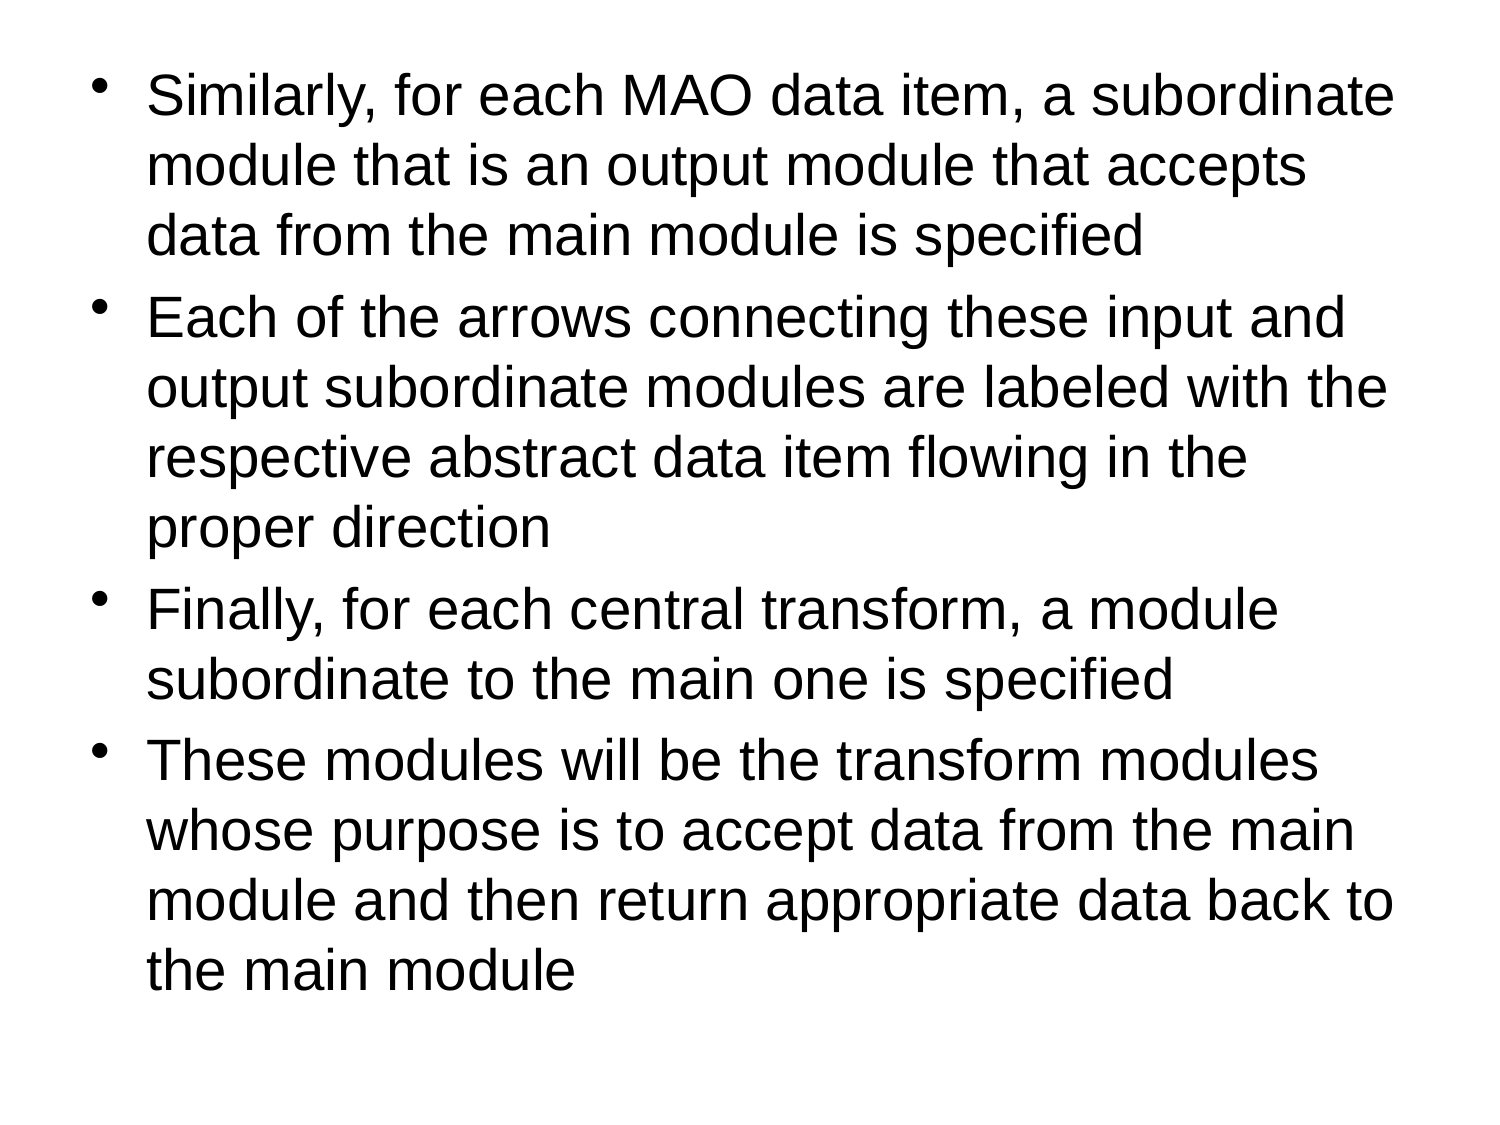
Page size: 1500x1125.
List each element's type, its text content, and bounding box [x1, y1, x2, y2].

list Similarly, for each MAO data item, a subordinate module that is an output module that accepts data from the main module is specified Each of the arrows connecting these input and output subordinate modules are labeled with the respective abstract data item flowing in the proper direction Finally, for each central transform, a module subordinate to the main one is specified These modules will be the transform modules whose purpose is to accept data from the main module and then return appropriate data back to the main module [74, 49, 1426, 1076]
